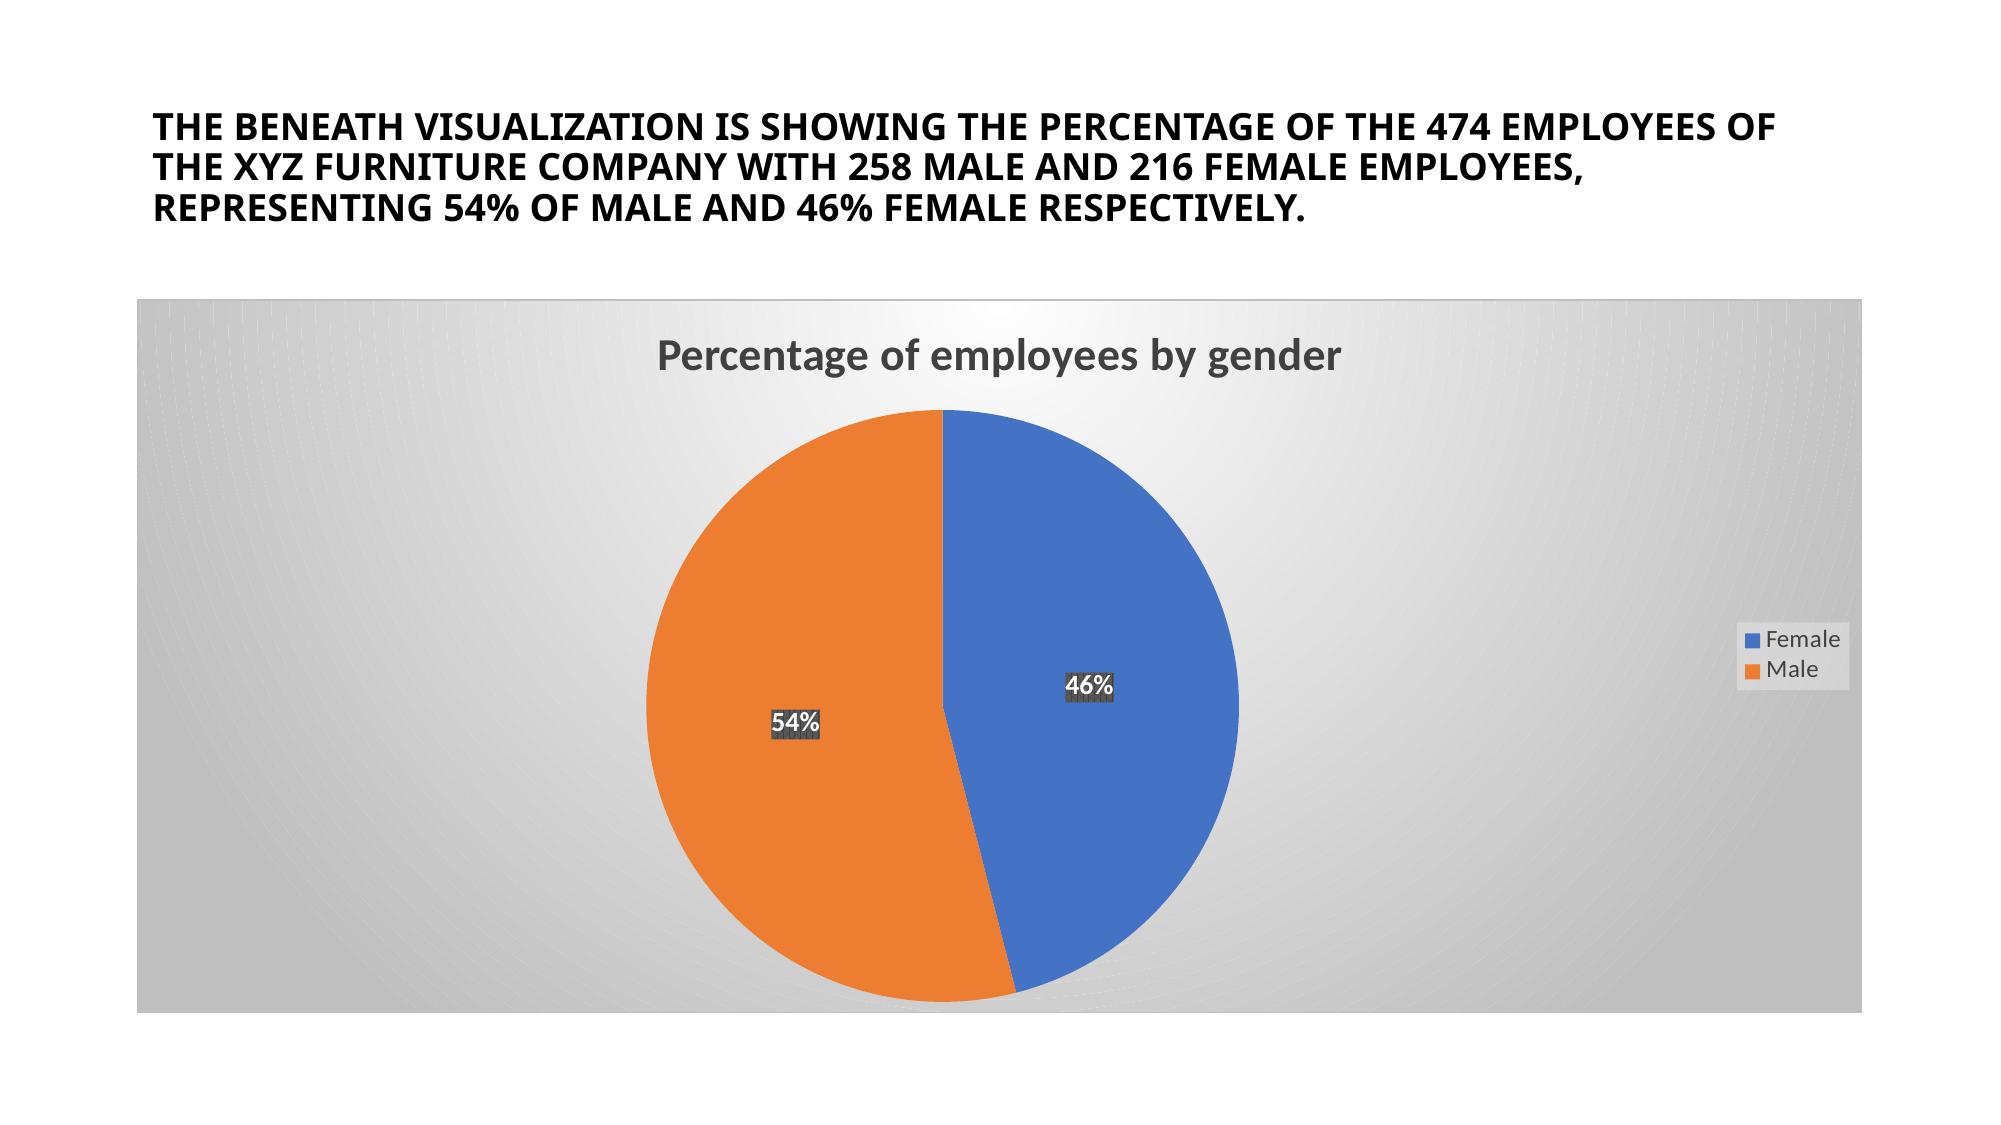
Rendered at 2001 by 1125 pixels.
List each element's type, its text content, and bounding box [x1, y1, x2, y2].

title THE BENEATH VISUALIZATION IS SHOWING THE PERCENTAGE OF THE 474 EMPLOYEES OF THE XYZ FURNITURE COMPANY WITH 258 MALE AND 216 FEMALE EMPLOYEES, REPRESENTING 54% OF MALE AND 46% FEMALE RESPECTIVELY. [137, 59, 1863, 278]
chart [137, 299, 1863, 1014]
